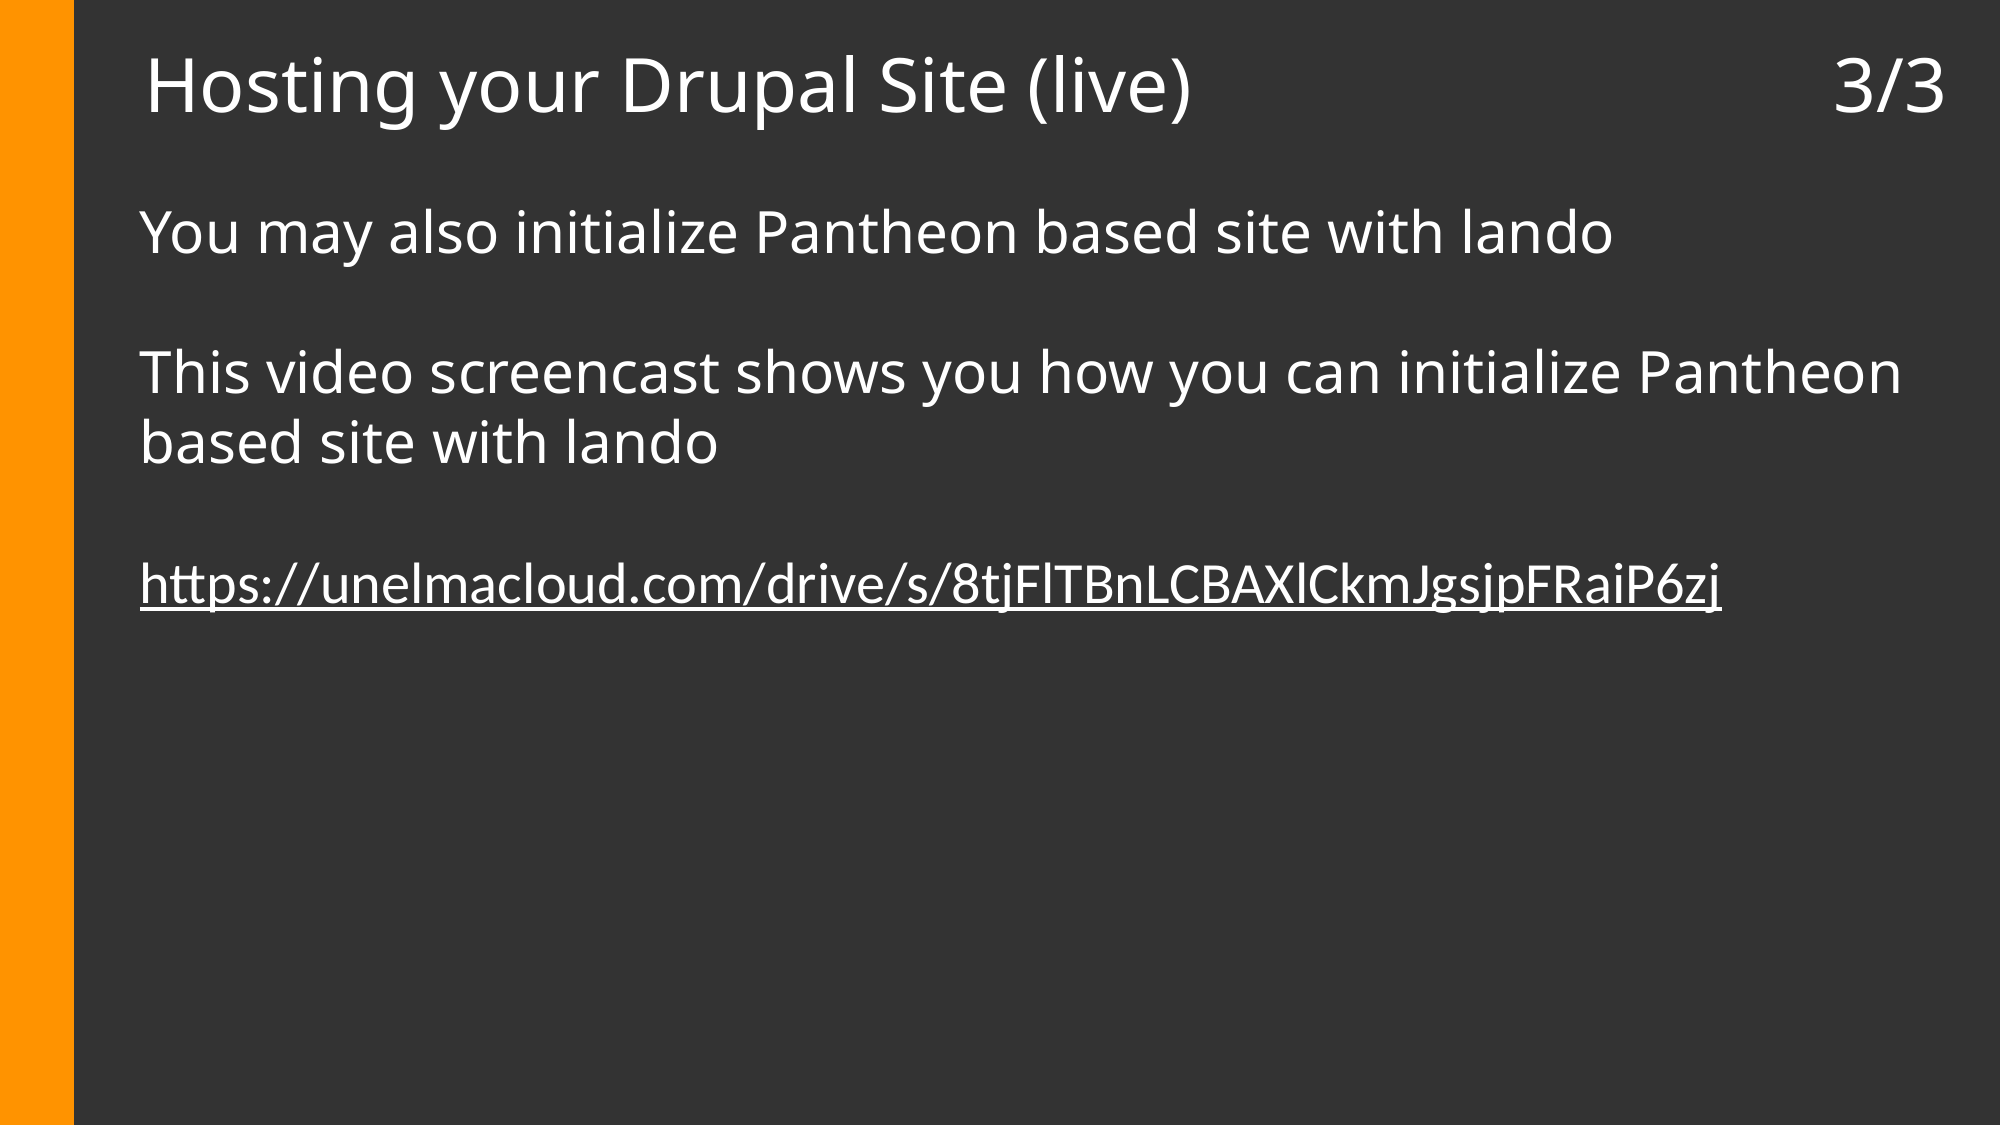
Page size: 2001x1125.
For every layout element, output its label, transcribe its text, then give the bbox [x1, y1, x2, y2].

text_box You may also initialize Pantheon based site with lando This video screencast shows you how you can initialize Pantheon based site with lando https://unelmacloud.com/drive/s/8tjFlTBnLCBAXlCkmJgsjpFRaiP6zj [124, 187, 1938, 762]
title Hosting your Drupal Site (live) 3/3 [125, 37, 1975, 129]
